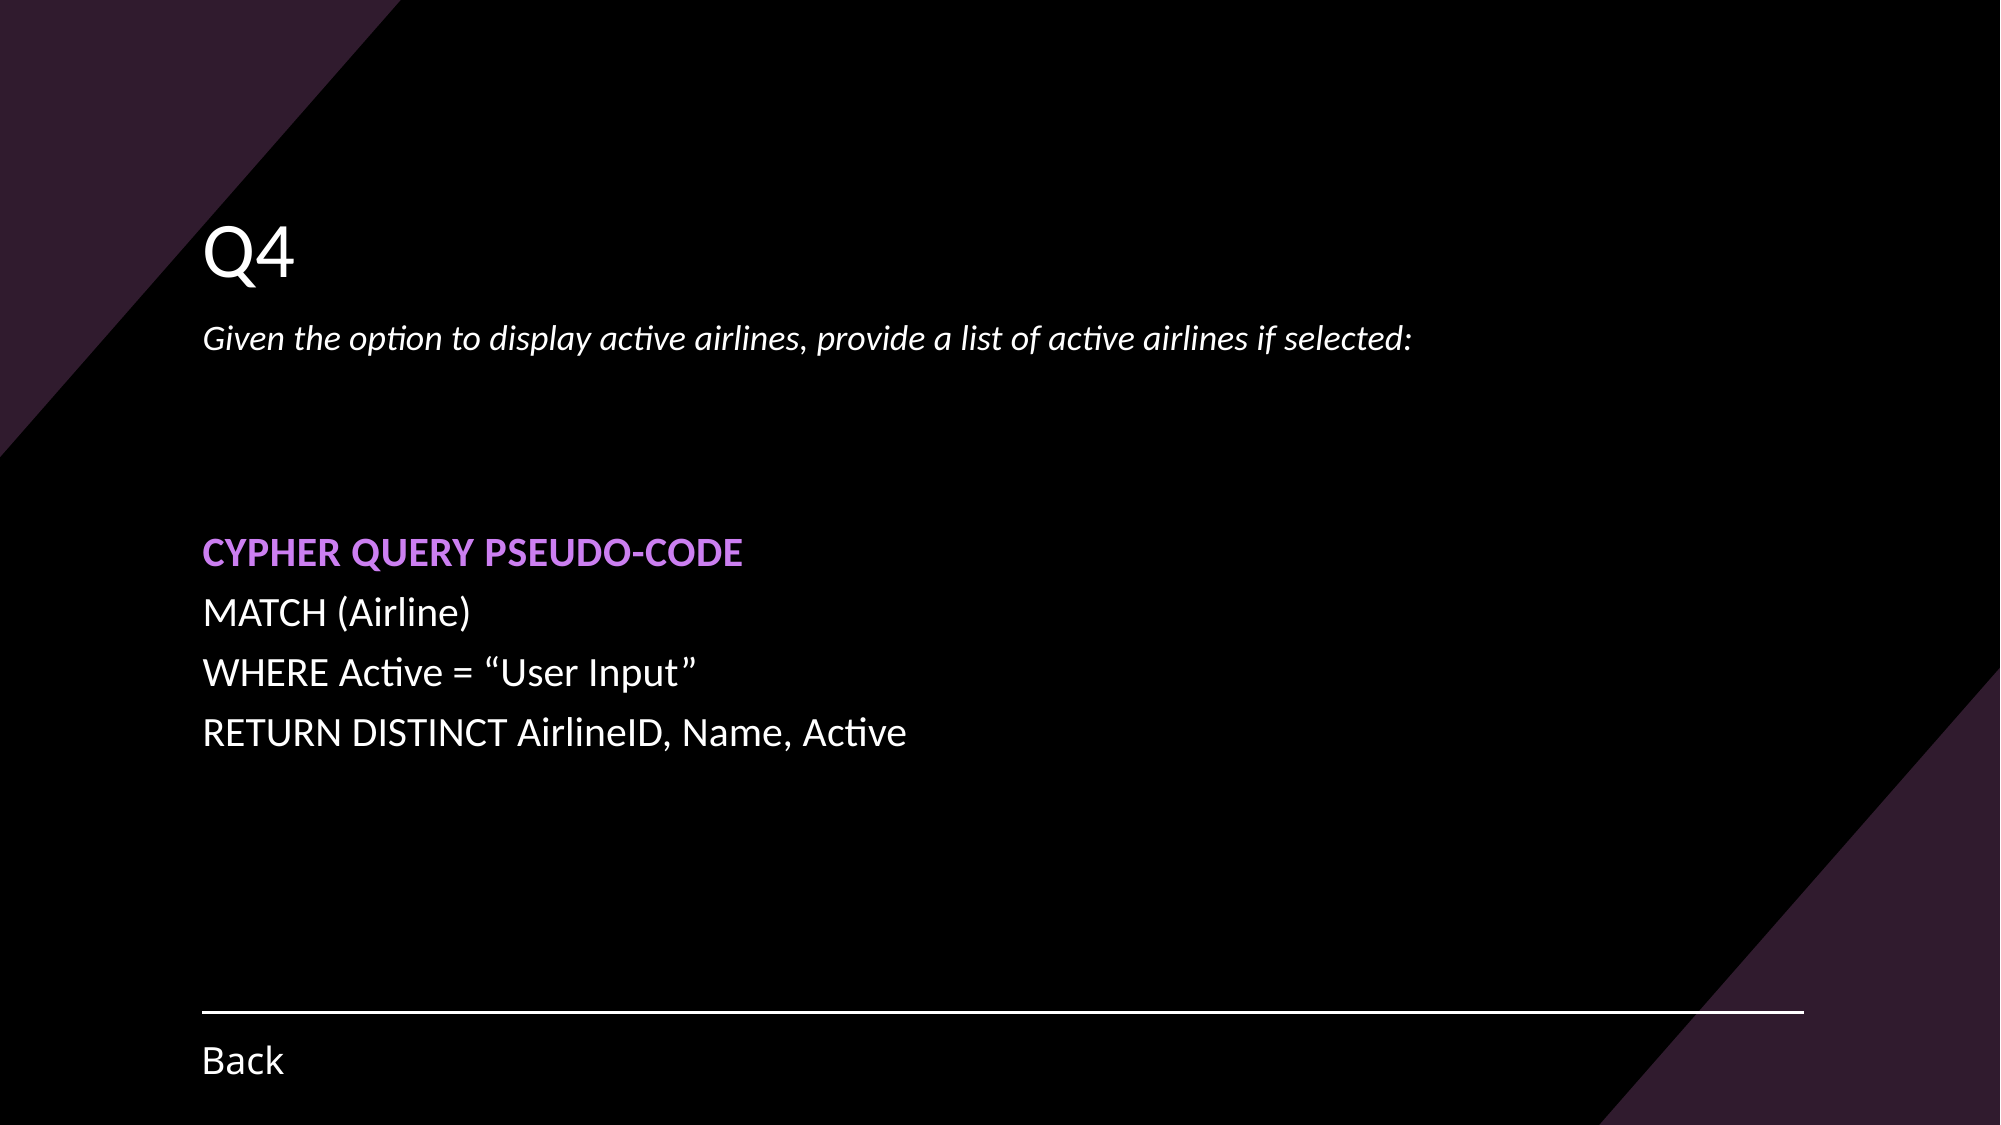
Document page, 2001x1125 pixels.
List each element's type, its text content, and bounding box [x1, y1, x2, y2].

text_box [186, 1022, 307, 1104]
list Cypher Query Pseudo-code MATCH (Airline) WHERE Active = “User Input” RETURN DISTINCT AirlineID, Name, Active [187, 382, 1813, 968]
title Q4 Given the option to display active airlines, provide a list of active airlines if selected: [187, 143, 1813, 367]
